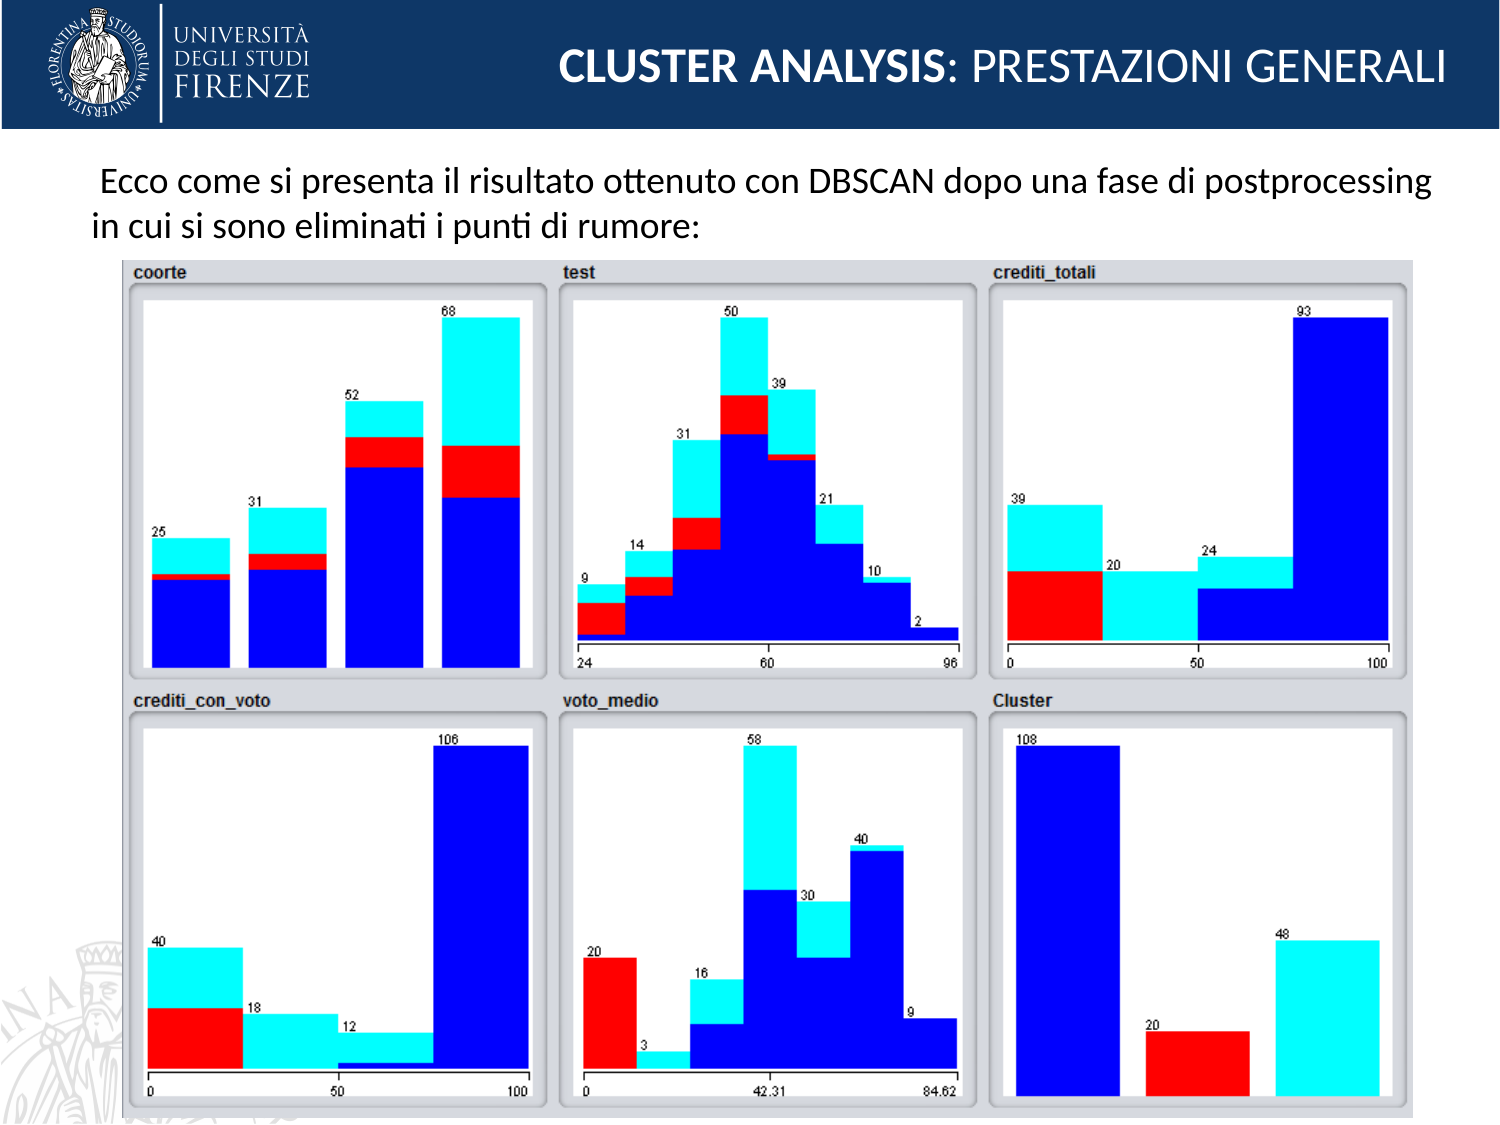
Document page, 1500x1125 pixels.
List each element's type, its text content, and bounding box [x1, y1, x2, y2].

picture [0, 259, 1413, 1125]
picture [0, 0, 1500, 131]
text_box CLUSTER ANALYSIS: PRESTAZIONI GENERALI [123, 24, 1474, 213]
text_box Ecco come si presenta il risultato ottenuto con DBSCAN dopo una fase di postprocessing in cui si sono eliminati i punti di rumore: [76, 148, 1459, 254]
